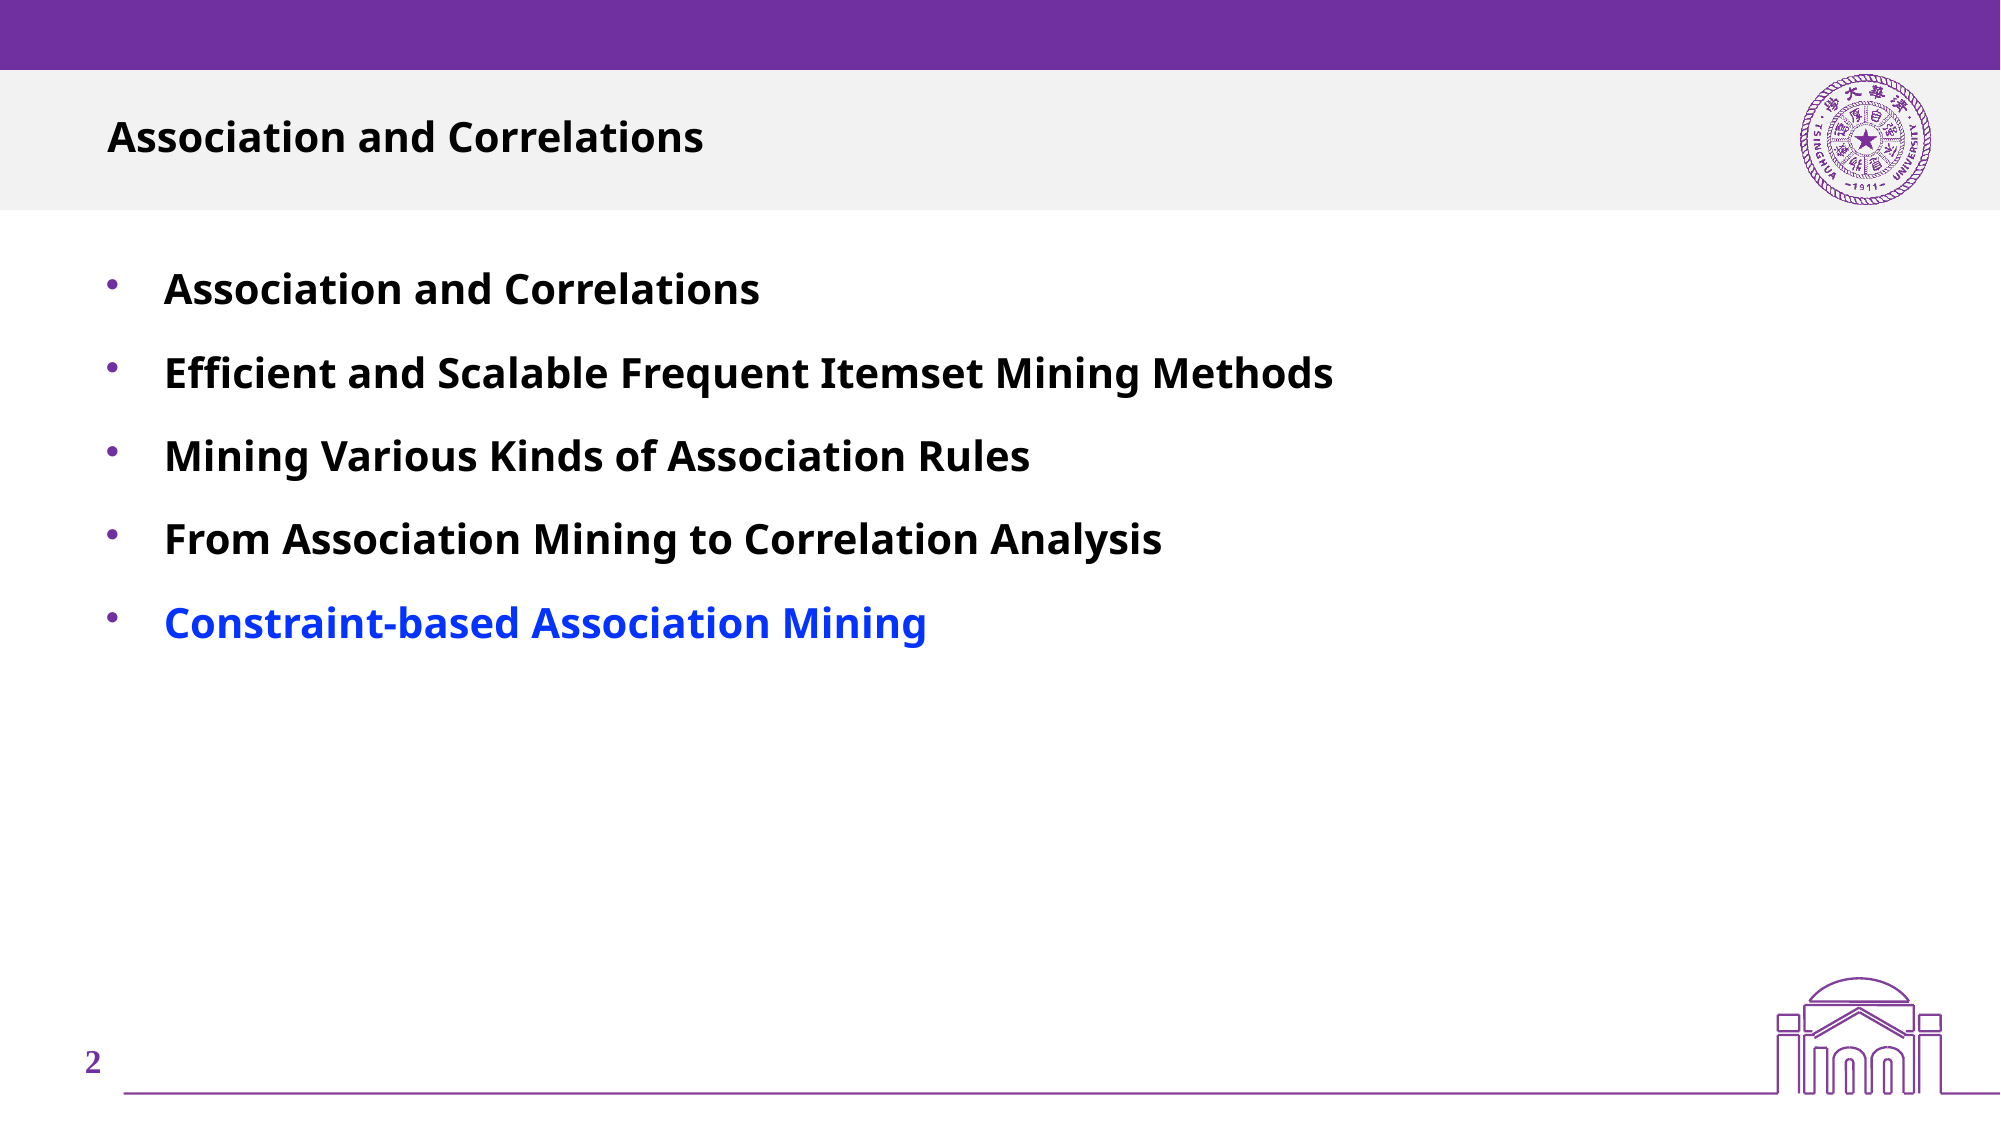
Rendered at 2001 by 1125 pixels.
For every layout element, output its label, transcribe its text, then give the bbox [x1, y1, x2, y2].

list Association and Correlations Efficient and Scalable Frequent Itemset Mining Methods Mining Various Kinds of Association Rules From Association Mining to Correlation Analysis Constraint-based Association Mining [92, 230, 1940, 1096]
picture [1800, 74, 1931, 205]
title Association and Correlations [92, 60, 1794, 212]
